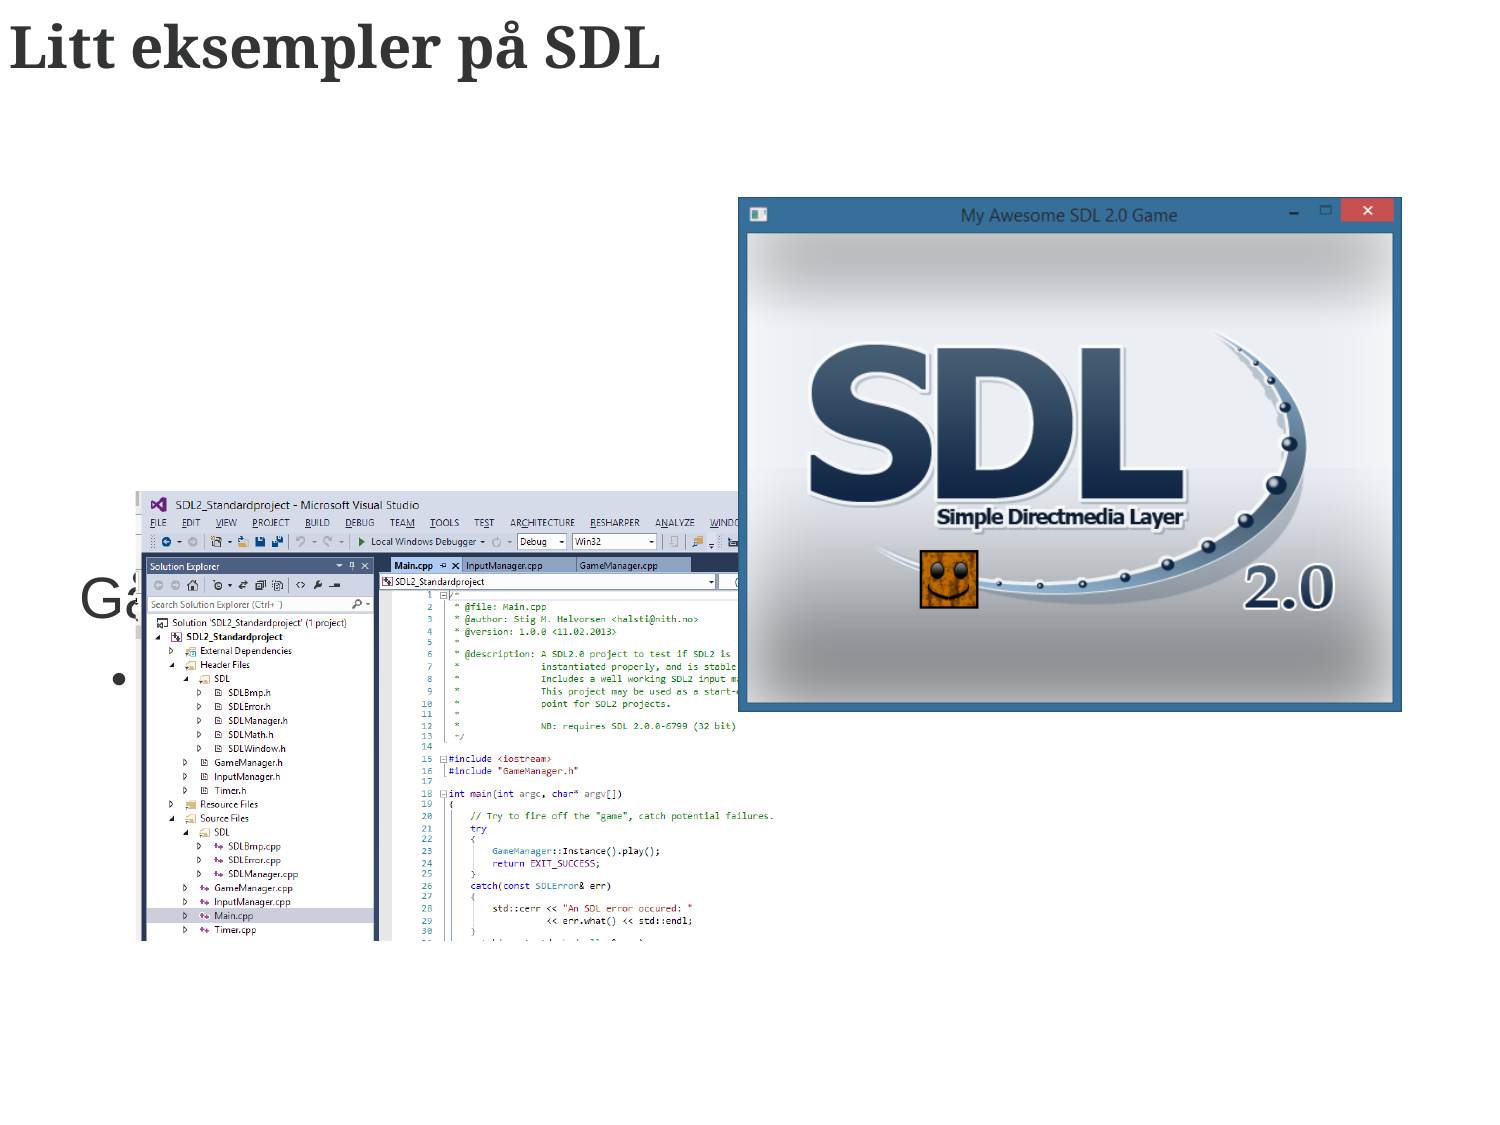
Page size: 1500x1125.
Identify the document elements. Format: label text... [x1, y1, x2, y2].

list Går i gjennom deler av forrige ukes øving. (Bl.a. for å vise bruk av tid i game loop.) [76, 255, 1427, 998]
picture [135, 196, 1402, 941]
title Litt eksempler på SDL [1, 4, 1475, 173]
